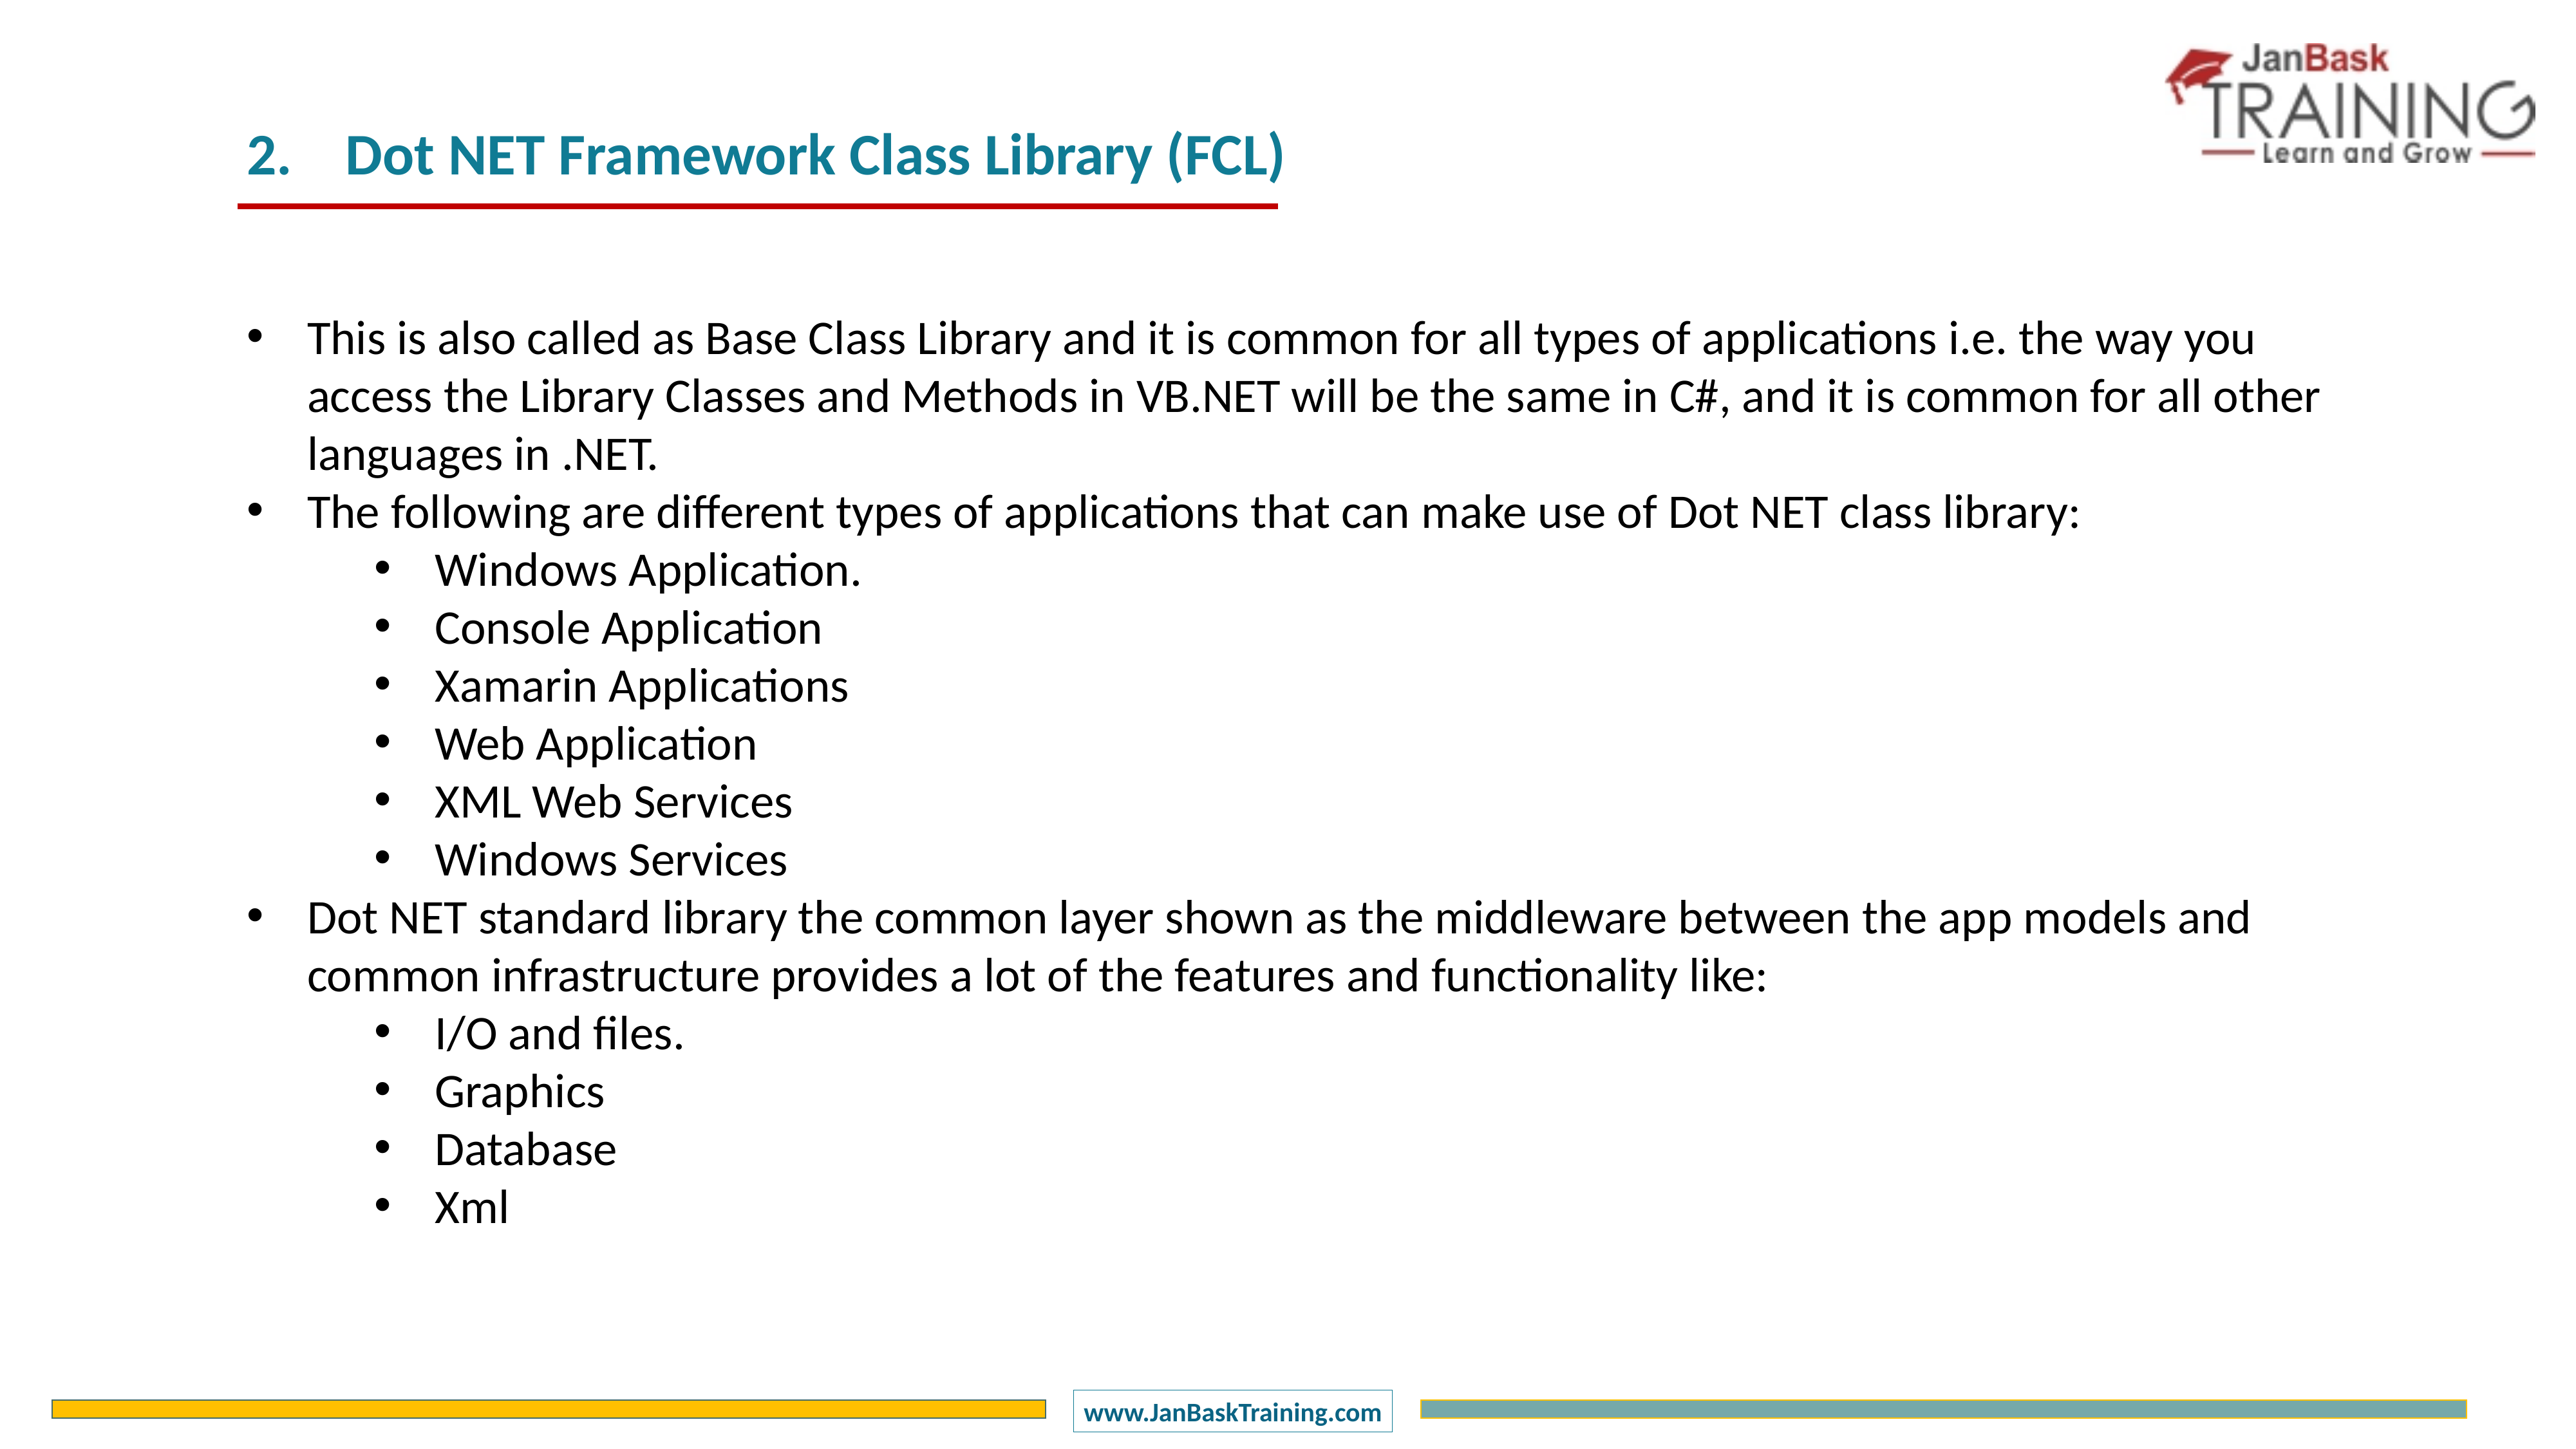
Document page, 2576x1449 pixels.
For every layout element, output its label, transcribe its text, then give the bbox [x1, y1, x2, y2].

picture [2165, 43, 2535, 163]
text_box This is also called as Base Class Library and it is common for all types of applications i.e. the way you access the Library Classes and Methods in VB.NET will be the same in C#, and it is common for all other languages in .NET. The following are different types of applications that can make use of Dot NET class library: Windows Application. Console Application Xamarin Applications Web Application XML Web Services Windows Services Dot NET standard library the common layer shown as the middleware between the app models and common infrastructure provides a lot of the features and functionality like: I/O and files. Graphics Database Xml [237, 301, 2338, 1239]
text_box 2. Dot NET Framework Class Library (FCL) [237, 111, 2044, 301]
